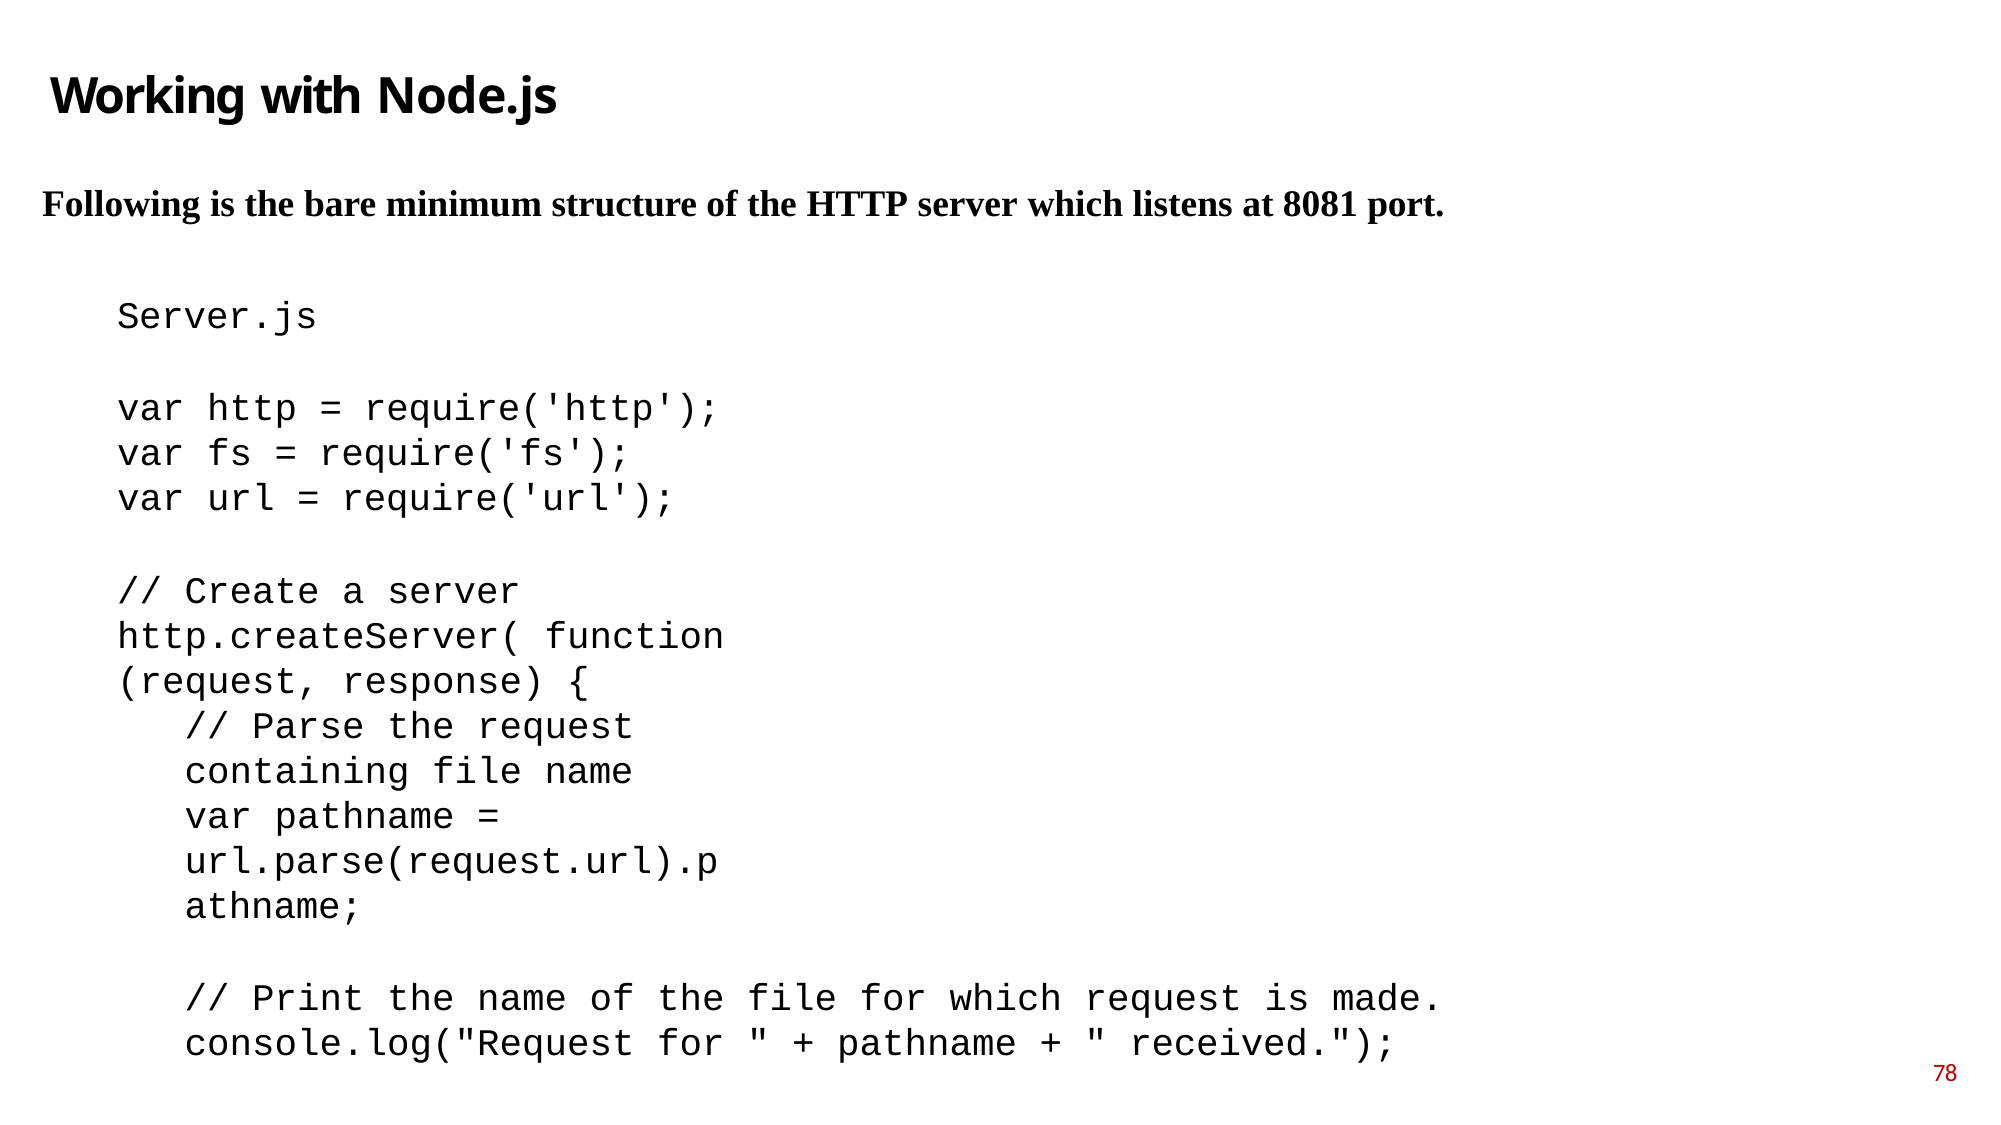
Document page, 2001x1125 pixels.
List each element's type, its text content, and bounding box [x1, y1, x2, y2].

text_box Following is the bare minimum structure of the HTTP server which listens at 8081 port. Server.js var http = require('http'); var fs = require('fs'); var url = require('url'); // Create a server http.createServer( function (request, response) { // Parse the request containing file name var pathname = url.parse(request.url).pathname; // Print the name of the file for which request is made. console.log("Request for " + pathname + " received."); [39, 176, 1447, 1063]
title Working with Node.js [48, 61, 560, 252]
slide_number 78 [1914, 1060, 1967, 1125]
